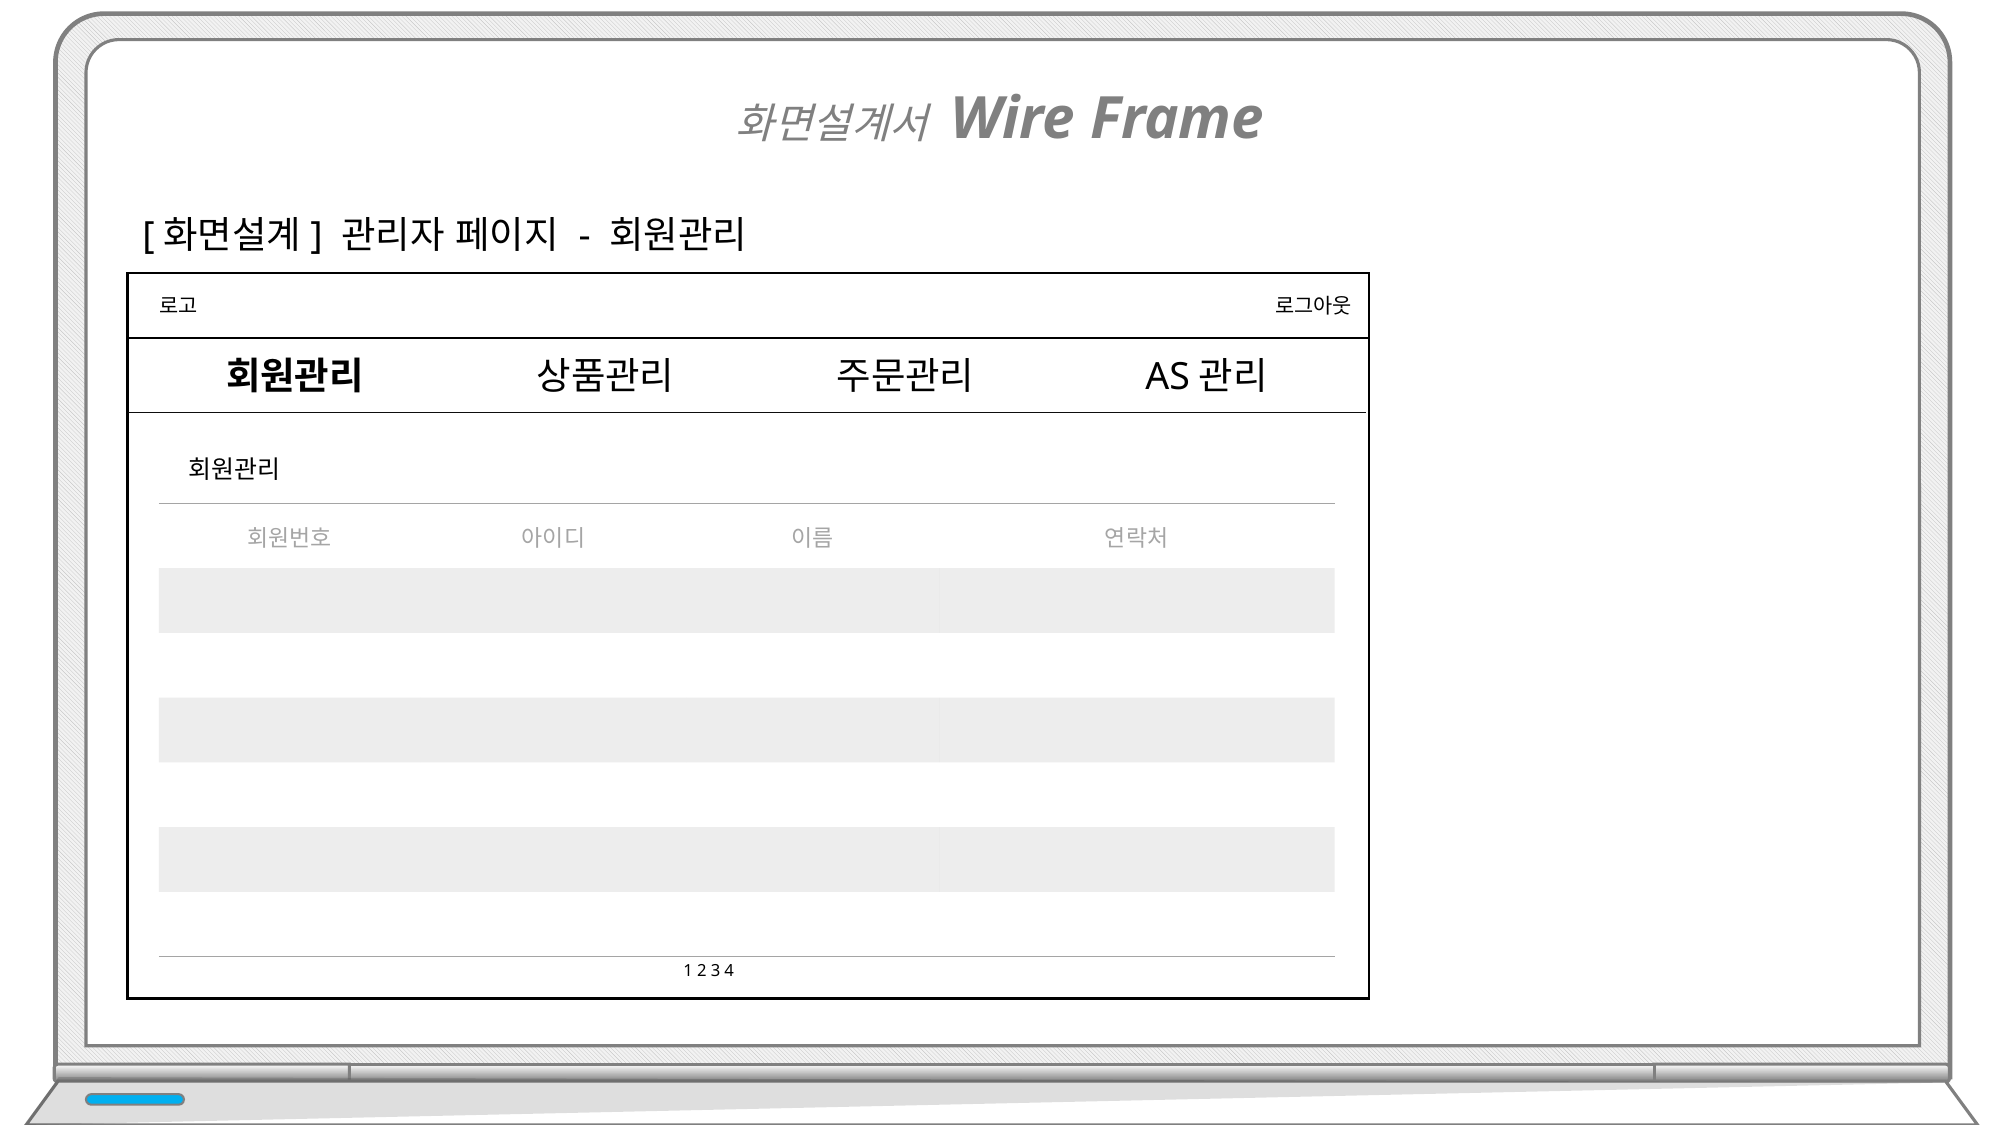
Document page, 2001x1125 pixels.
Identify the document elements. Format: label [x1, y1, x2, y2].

text_box [24, 13, 1978, 1125]
